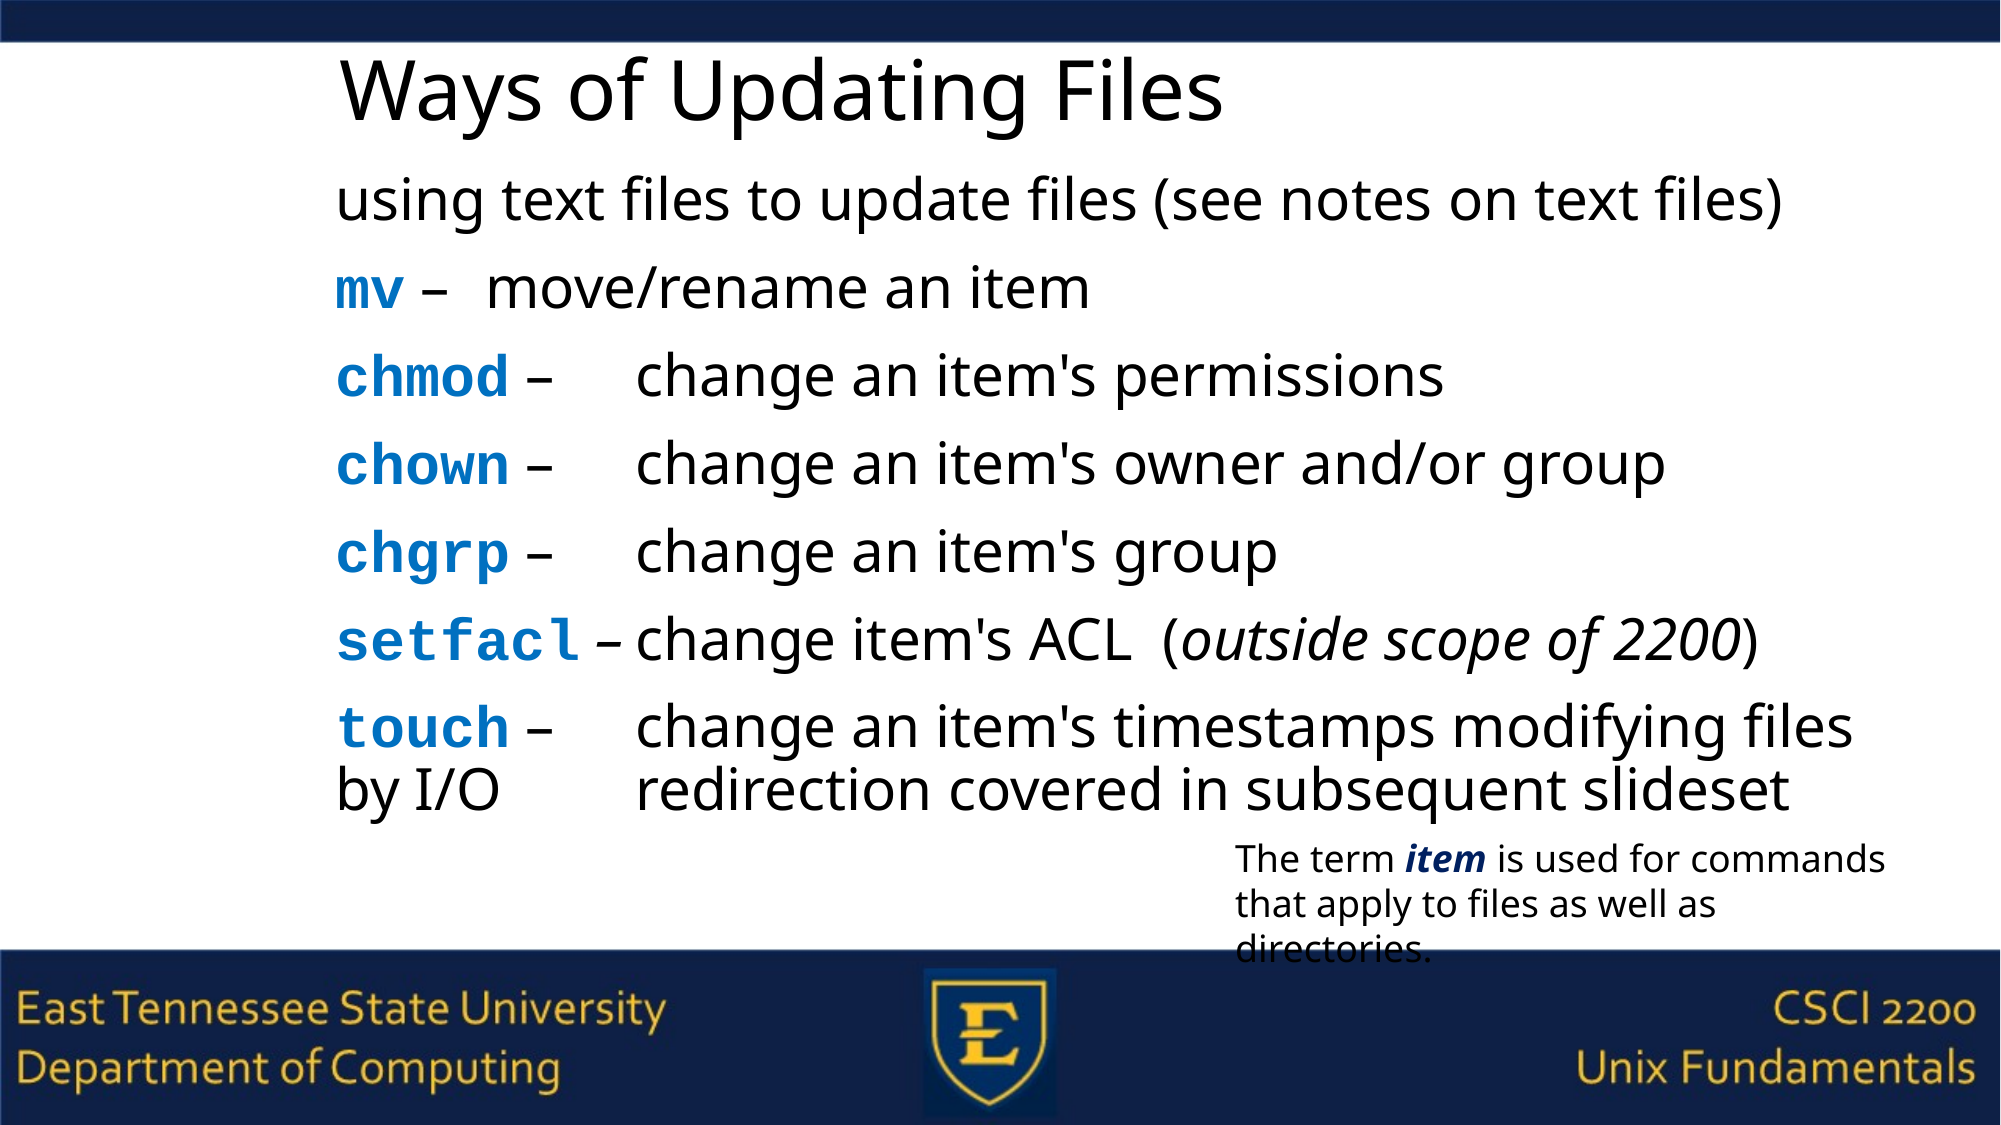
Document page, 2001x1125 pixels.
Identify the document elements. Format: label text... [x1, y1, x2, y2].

picture [0, 0, 2001, 1125]
list using text files to update files (see notes on text files) mv – move/rename an item chmod – change an item's permissions chown – change an item's owner and/or group chgrp – change an item's group setfacl – change item's ACL (outside scope of 2200) touch – change an item's timestamps modifying files by I/O redirection covered in subsequent slideset [320, 162, 1890, 946]
title Ways of Updating Files [324, 45, 1675, 143]
text_box The term item is used for commands that apply to files as well as directories. [1220, 827, 1938, 978]
